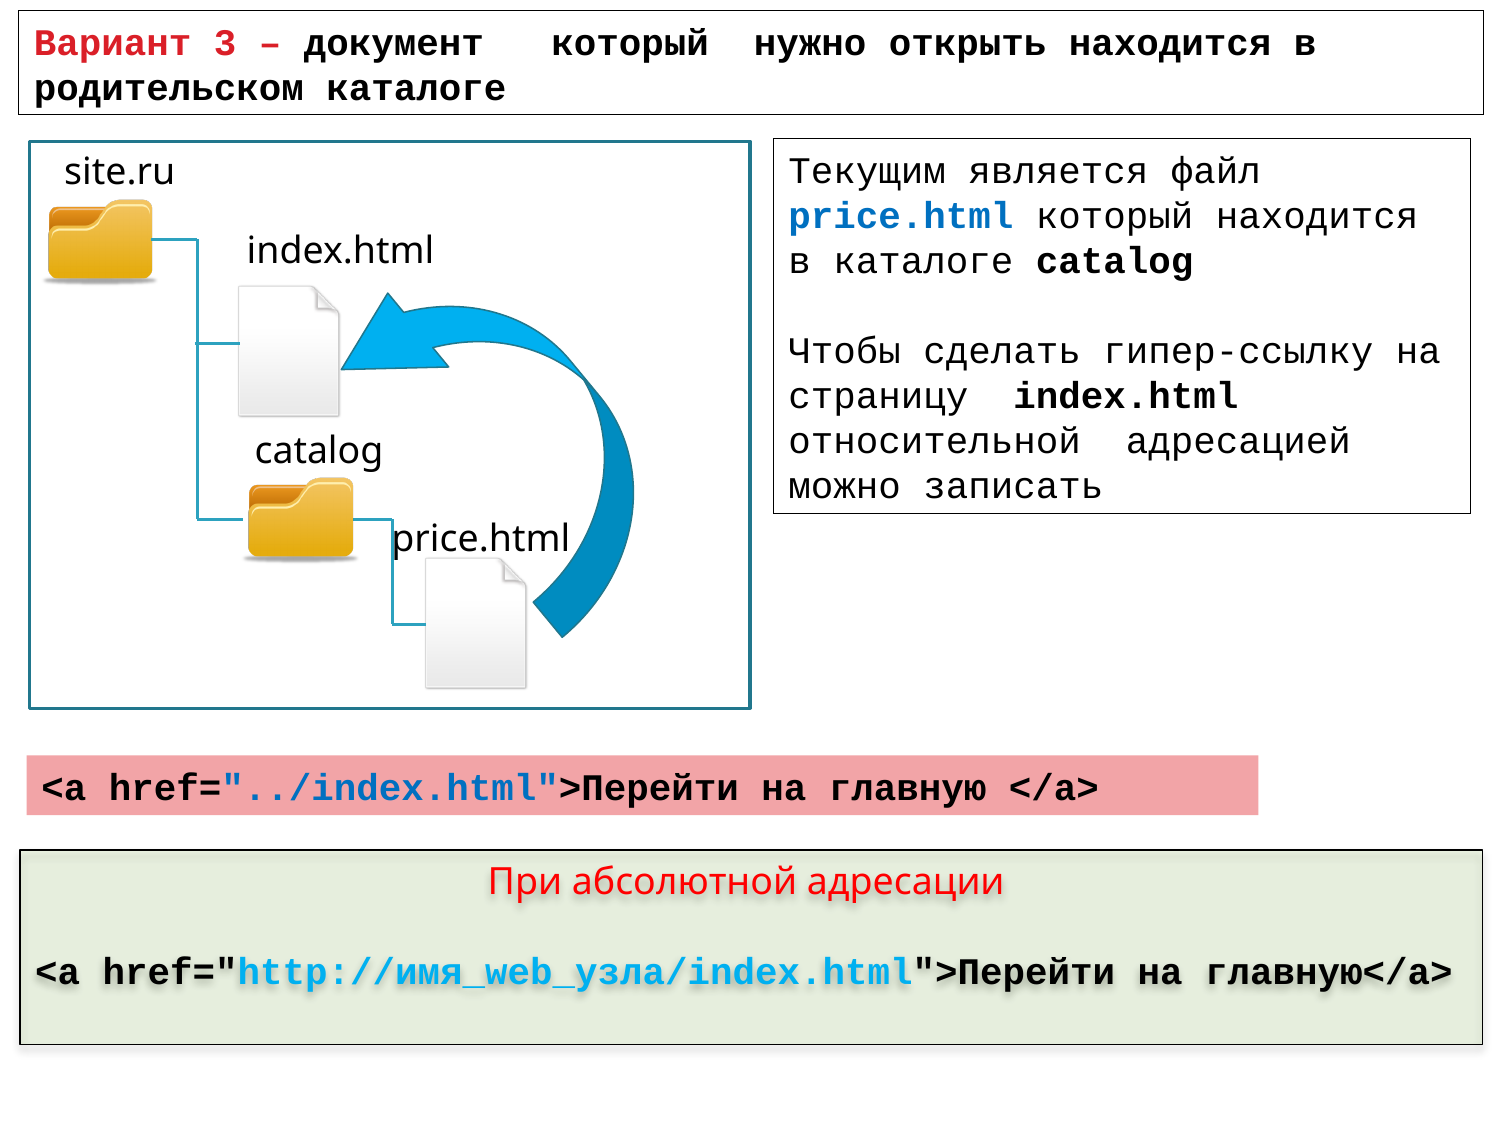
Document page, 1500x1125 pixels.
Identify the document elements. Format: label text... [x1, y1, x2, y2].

text_box <a href="../index.html">Перейти на главную </a> [26, 755, 1259, 816]
text_box [447, 301, 638, 624]
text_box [52, 139, 443, 425]
text_box При абсолютной адресации <a href="http://имя_web_узла/index.html">Перейти на главную</a> [19, 849, 1483, 1045]
picture [40, 178, 52, 297]
text_box catalog [239, 436, 399, 479]
text_box Вариант 3 – документ который нужно открыть находится в родительском каталоге [18, 10, 1484, 115]
text_box [25, 137, 754, 713]
text_box Текущим является файл price.html который находится в каталоге catalog Чтобы сделать гипер-сcылку на страницу index.html относительной адресацией можно записать [773, 138, 1471, 514]
picture [241, 455, 360, 574]
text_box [383, 506, 579, 697]
